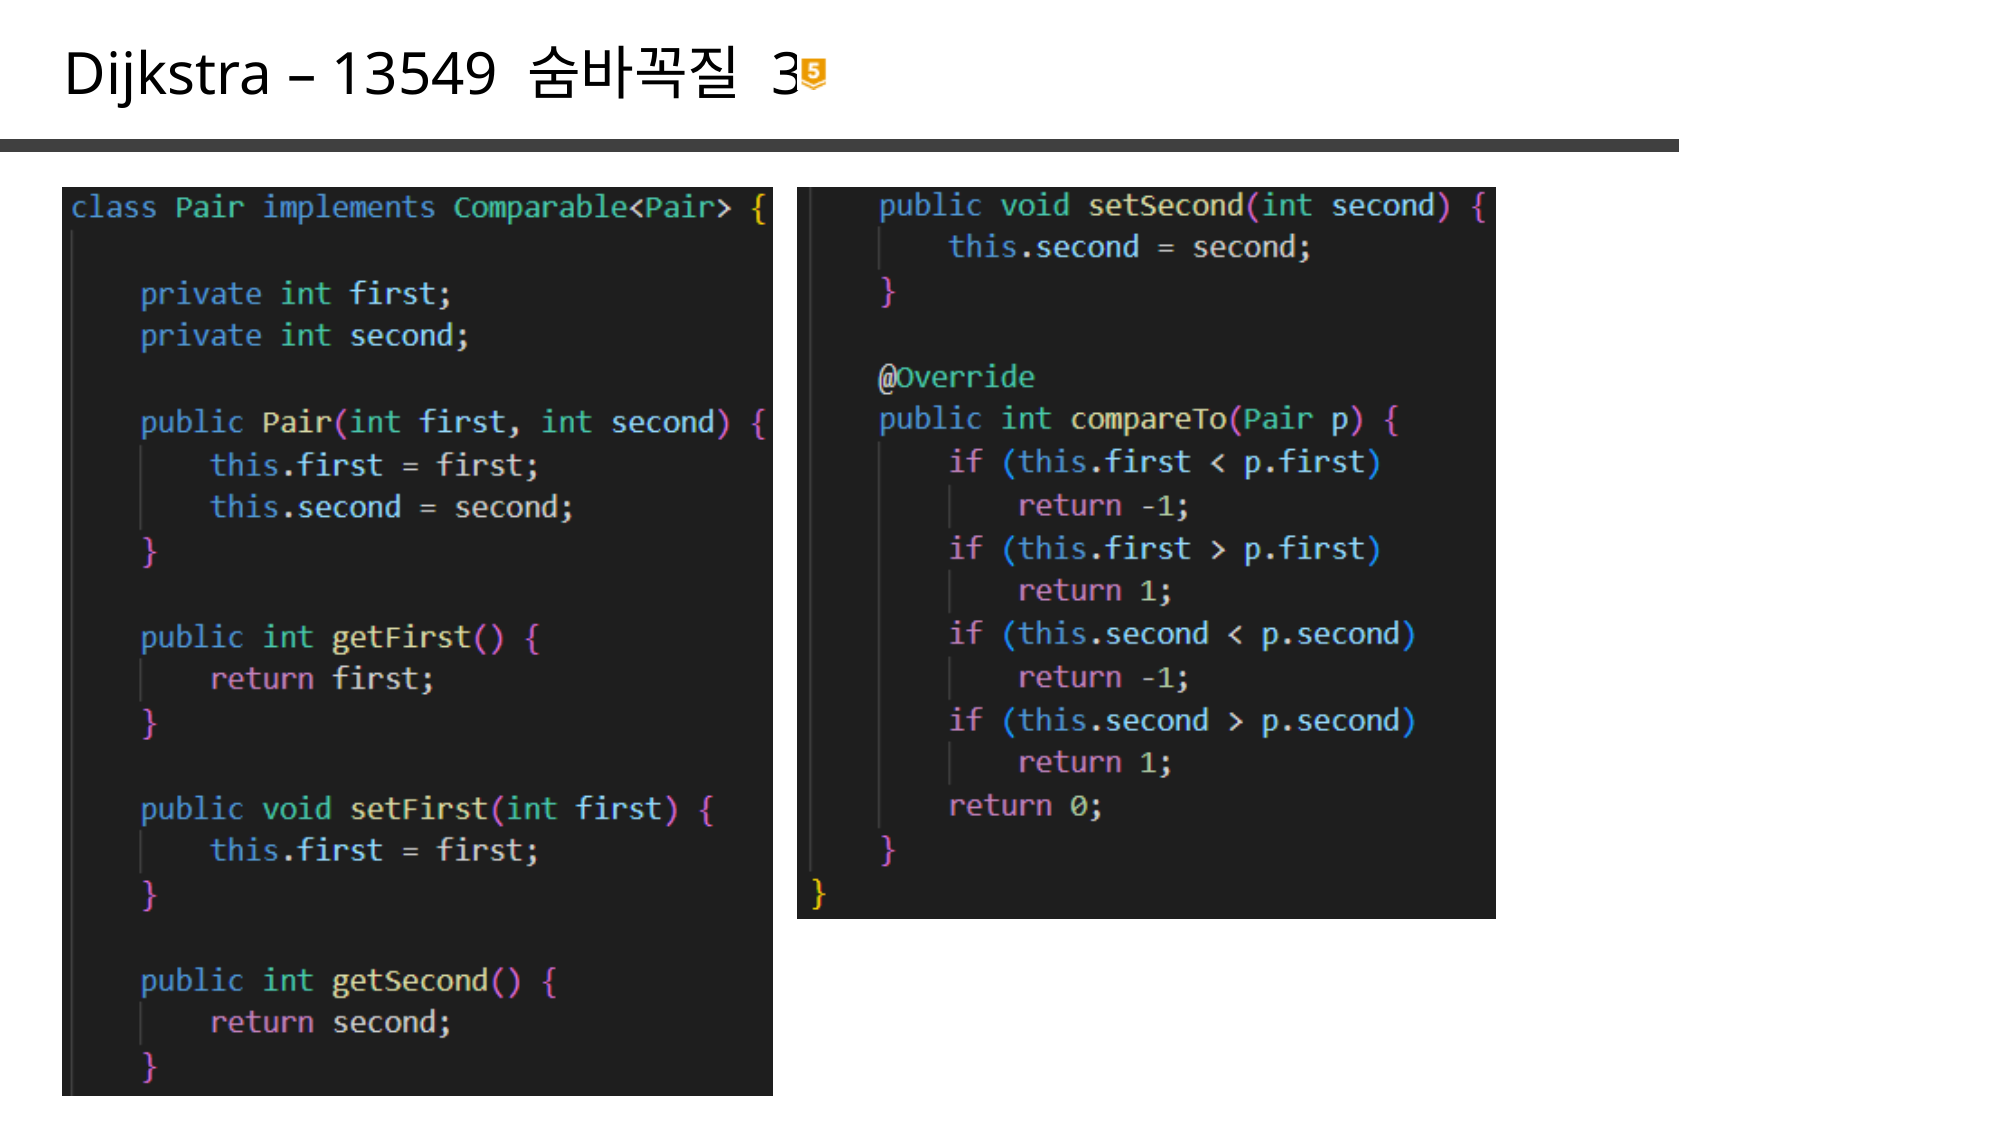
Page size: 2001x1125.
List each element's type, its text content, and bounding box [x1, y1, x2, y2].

picture [62, 187, 773, 1096]
picture [797, 54, 831, 90]
text_box Dijkstra – 13549 숨바꼭질 3 [48, 29, 820, 114]
picture [797, 187, 1496, 919]
